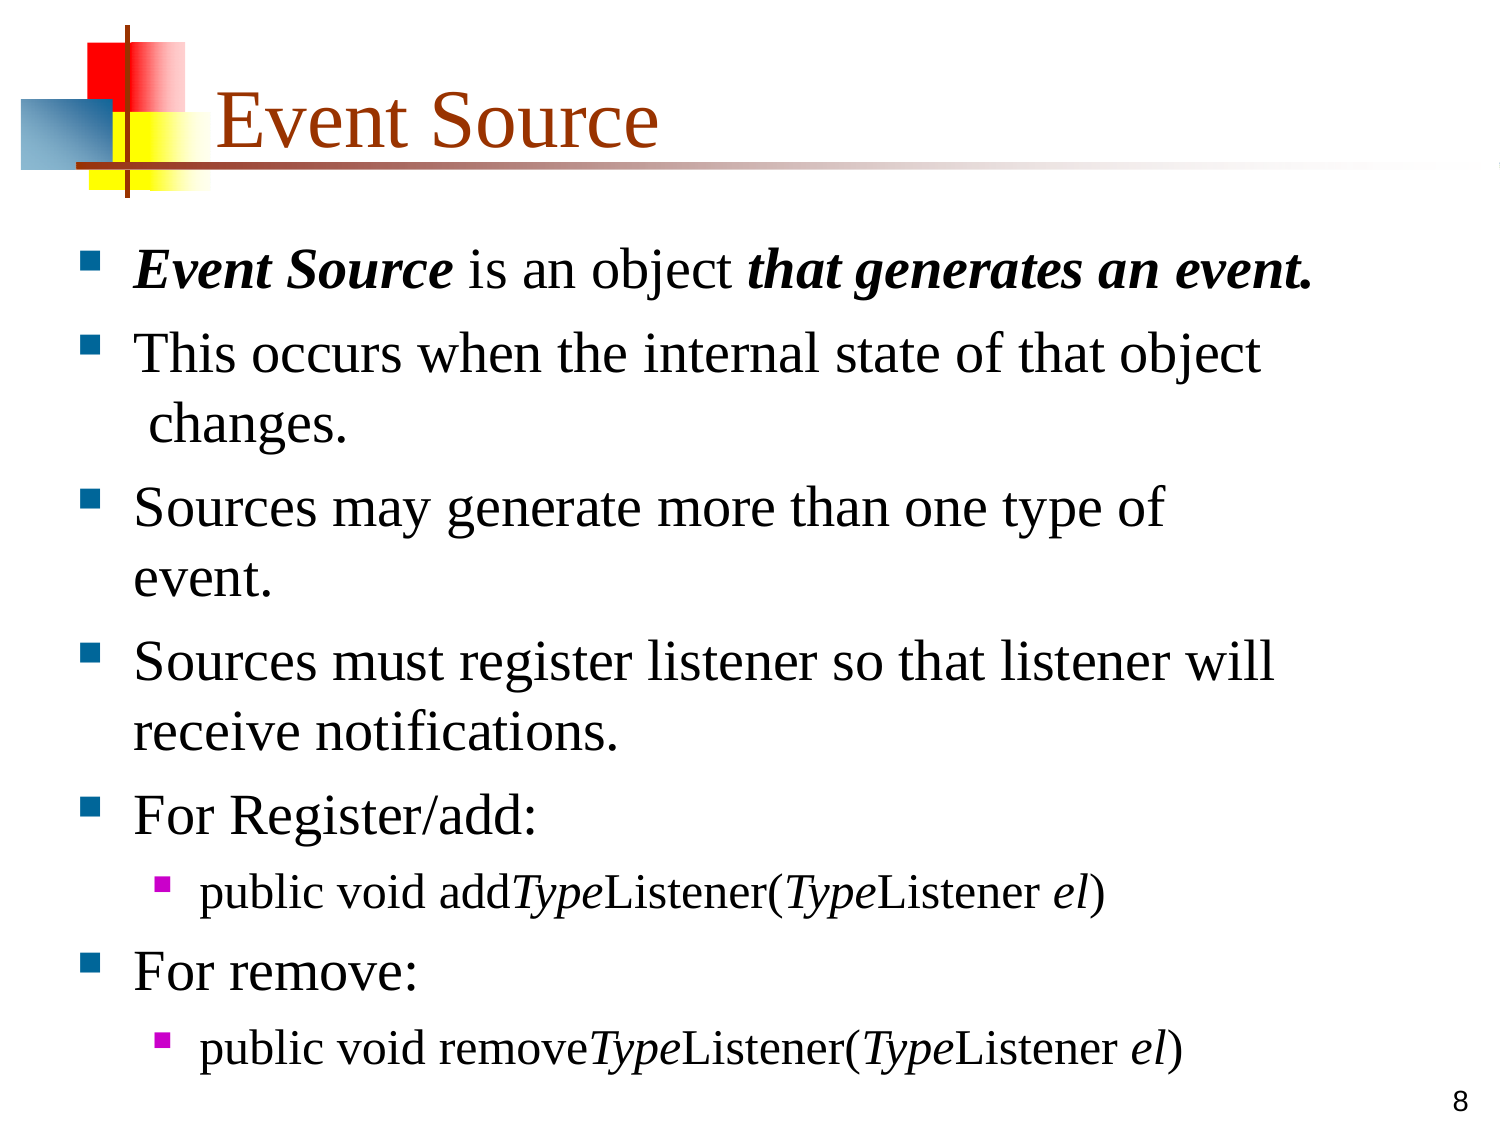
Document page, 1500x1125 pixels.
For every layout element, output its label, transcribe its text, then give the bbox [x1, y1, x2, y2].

text_box 8 [1448, 1082, 1490, 1117]
text_box [150, 112, 211, 162]
picture [131, 42, 186, 112]
text_box [664, 162, 1500, 170]
title Event Source [212, 62, 664, 214]
text_box [150, 170, 211, 191]
text_box Event Source is an object that generates an event. This occurs when the internal state of that object changes. Sources may generate more than one type of event. Sources must register listener so that listener will receive notifications. For Register/add: public void addTypeListener(TypeListener el) For remove: public void removeTypeListener(TypeListener el) [75, 214, 1352, 1075]
text_box [20, 99, 113, 170]
text_box [75, 162, 212, 170]
